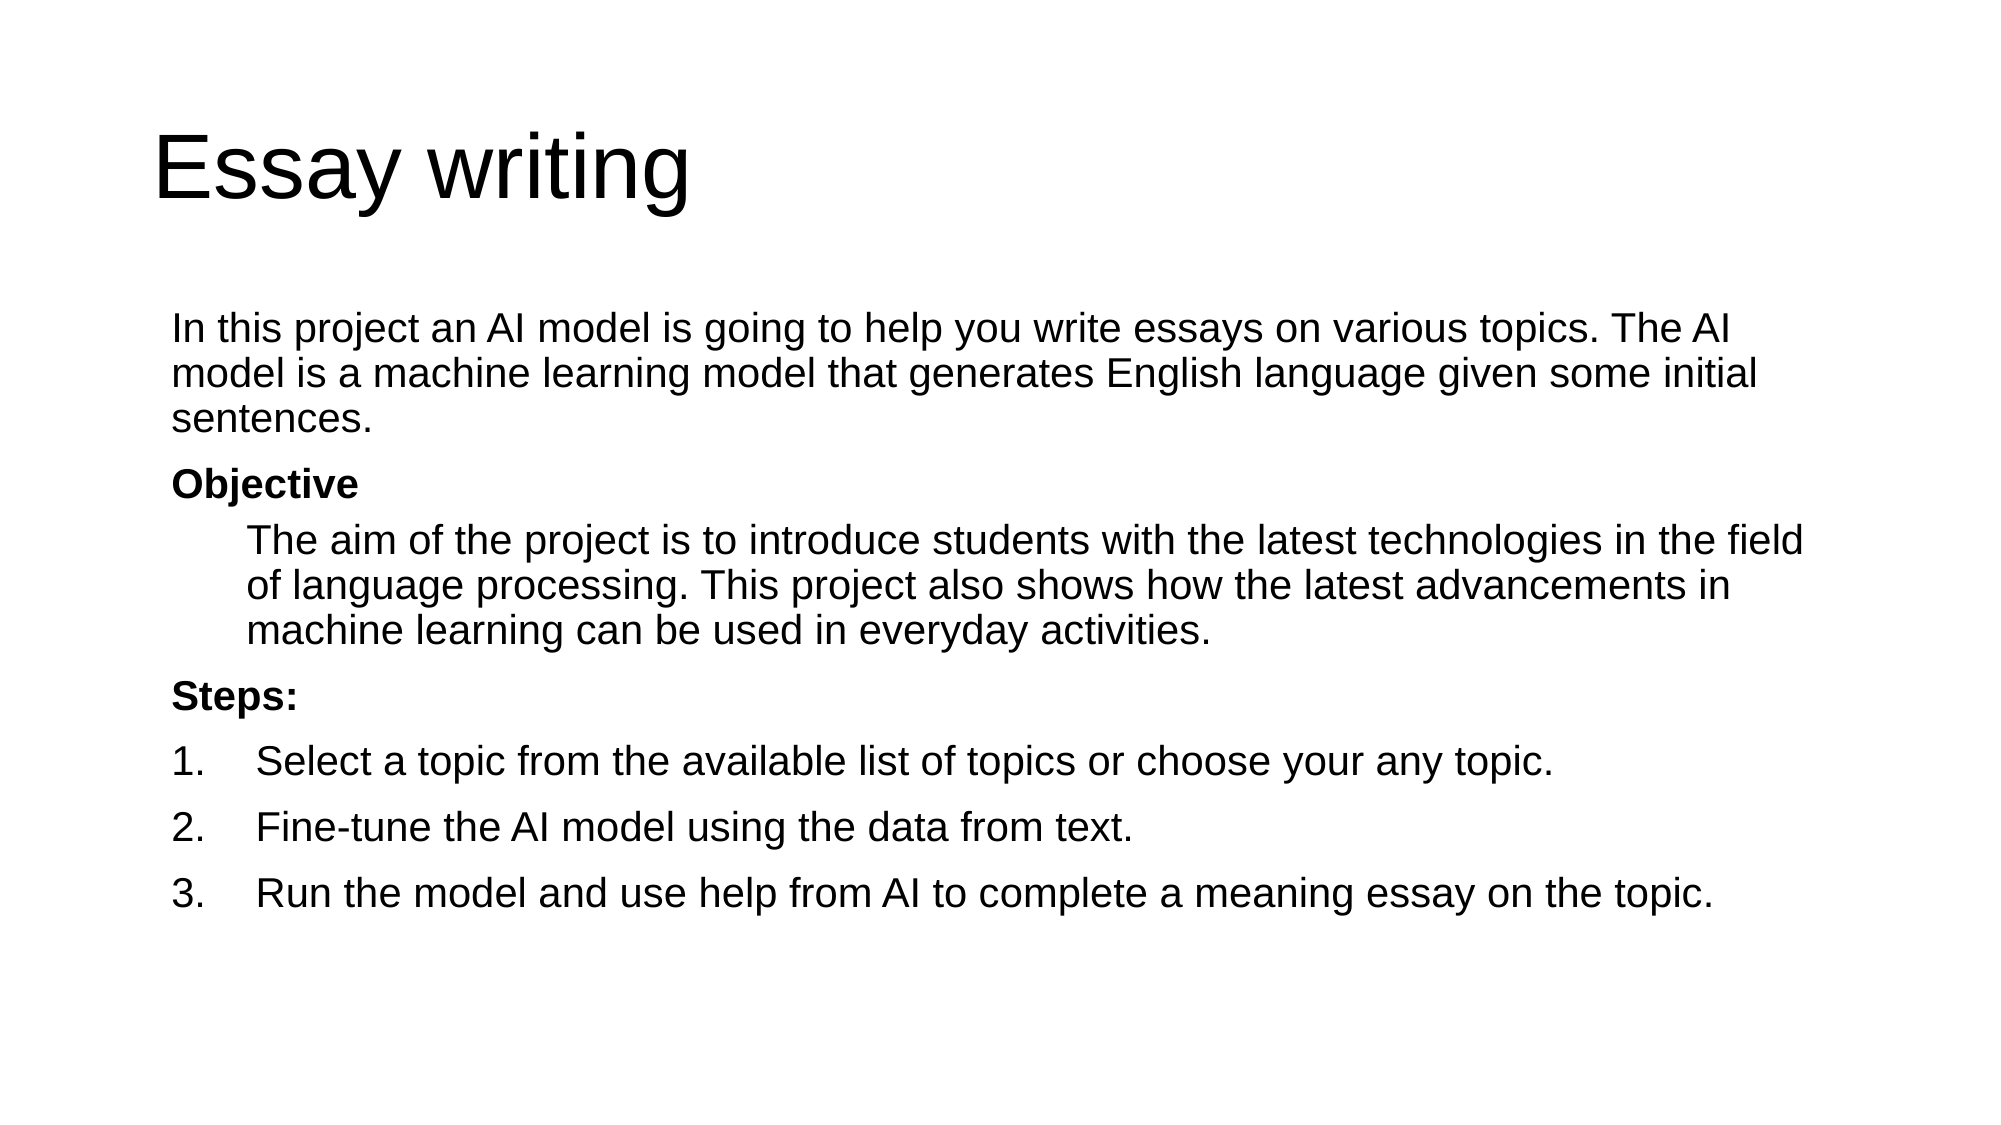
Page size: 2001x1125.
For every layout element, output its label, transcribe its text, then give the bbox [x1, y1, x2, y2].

title Essay writing [137, 59, 1863, 278]
list In this project an AI model is going to help you write essays on various topics. The AI model is a machine learning model that generates English language given some initial sentences. Objective The aim of the project is to introduce students with the latest technologies in the field of language processing. This project also shows how the latest advancements in machine learning can be used in everyday activities. Steps: Select a topic from the available list of topics or choose your any topic. Fine-tune the AI model using the data from text. Run the model and use help from AI to complete a meaning essay on the topic. [137, 299, 1863, 1014]
